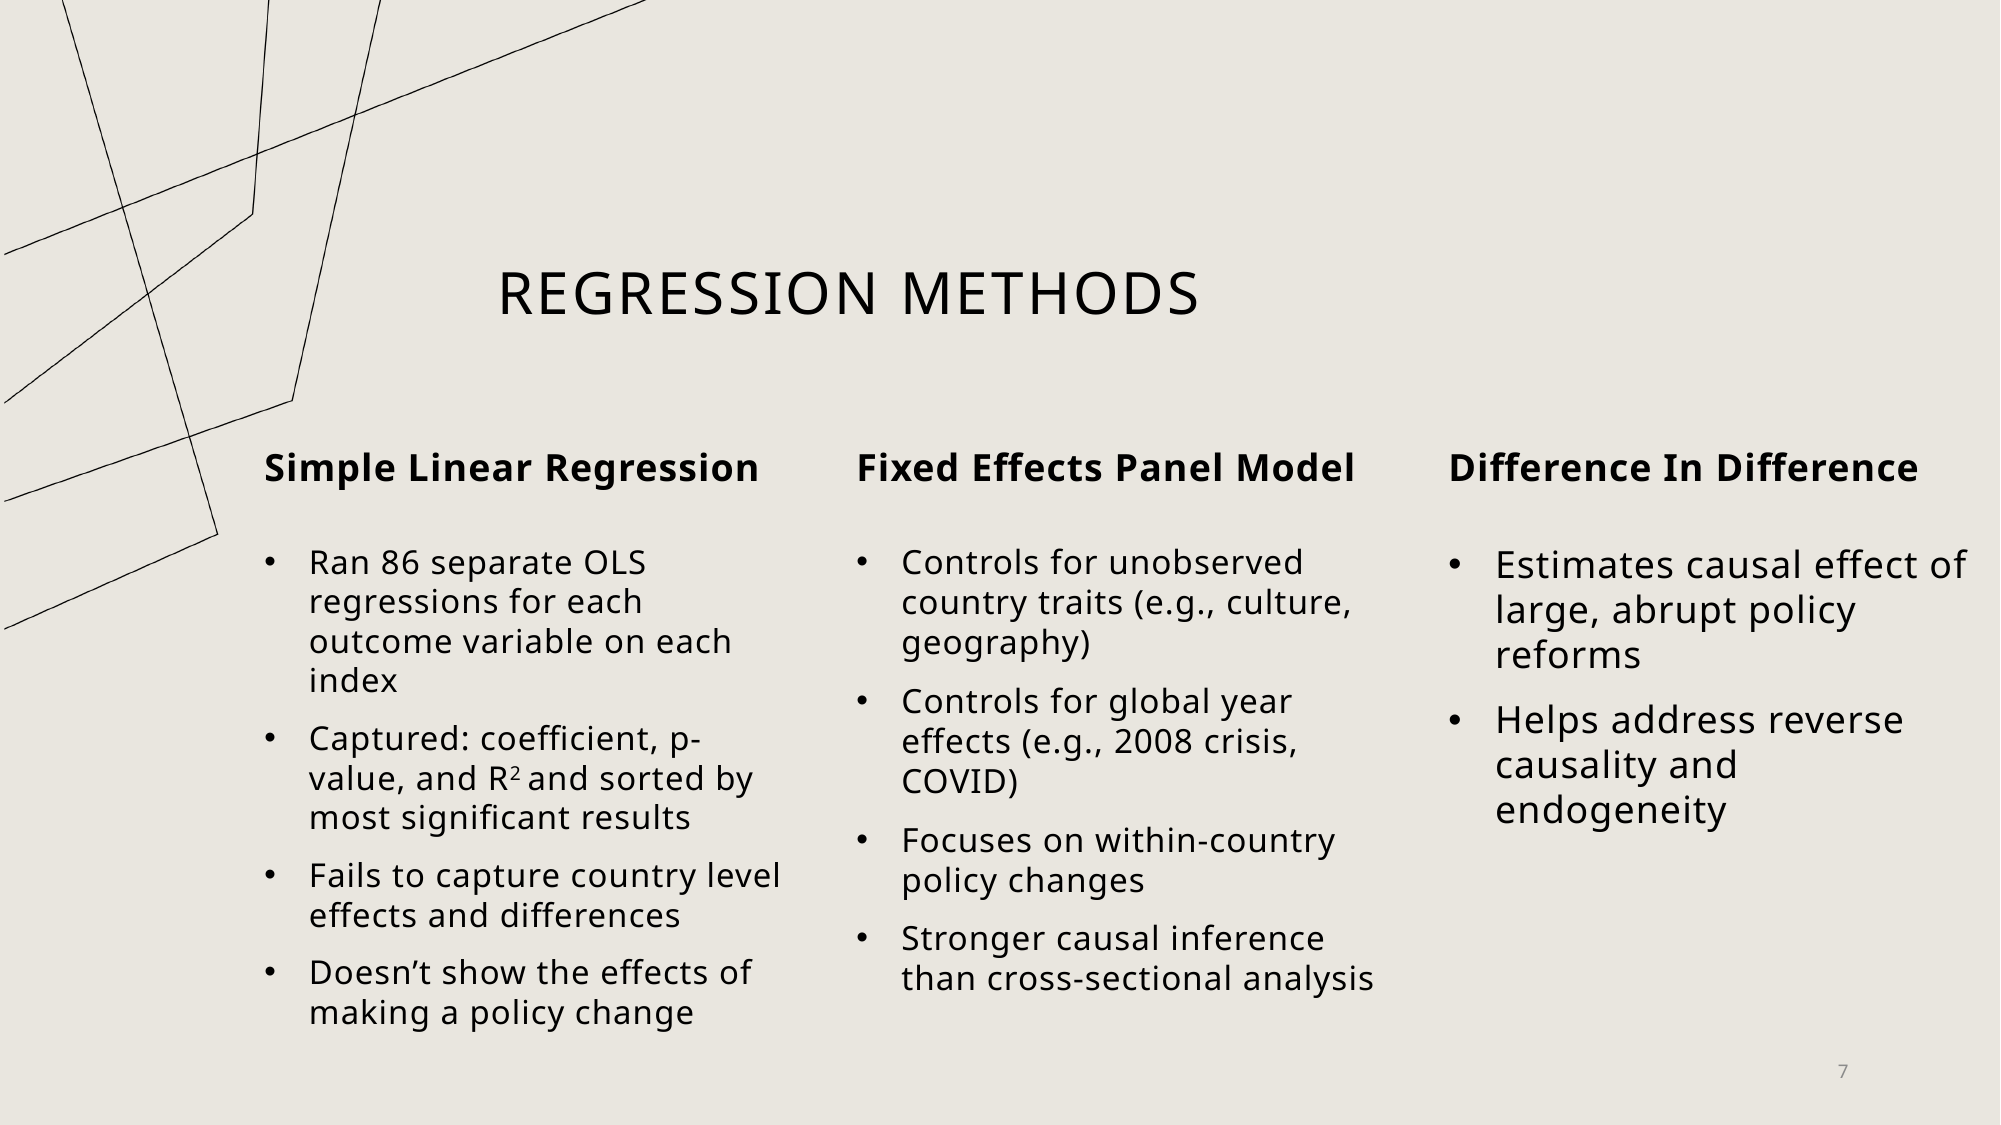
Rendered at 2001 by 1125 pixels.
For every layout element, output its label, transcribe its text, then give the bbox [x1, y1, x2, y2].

slide_number 7 [1701, 1042, 1864, 1103]
list Fixed Effects Panel Model [841, 441, 1395, 514]
list Ran 86 separate OLS regressions for each outcome variable on each index Captured: coefficient, p-value, and R2 and sorted by most significant results Fails to capture country level effects and differences Doesn’t show the effects of making a policy change [249, 541, 803, 1043]
list Simple Linear Regression [249, 441, 800, 514]
picture [4, 0, 676, 642]
title Regression Methods [482, 42, 1864, 335]
text_box Difference In Difference [1433, 441, 1987, 514]
